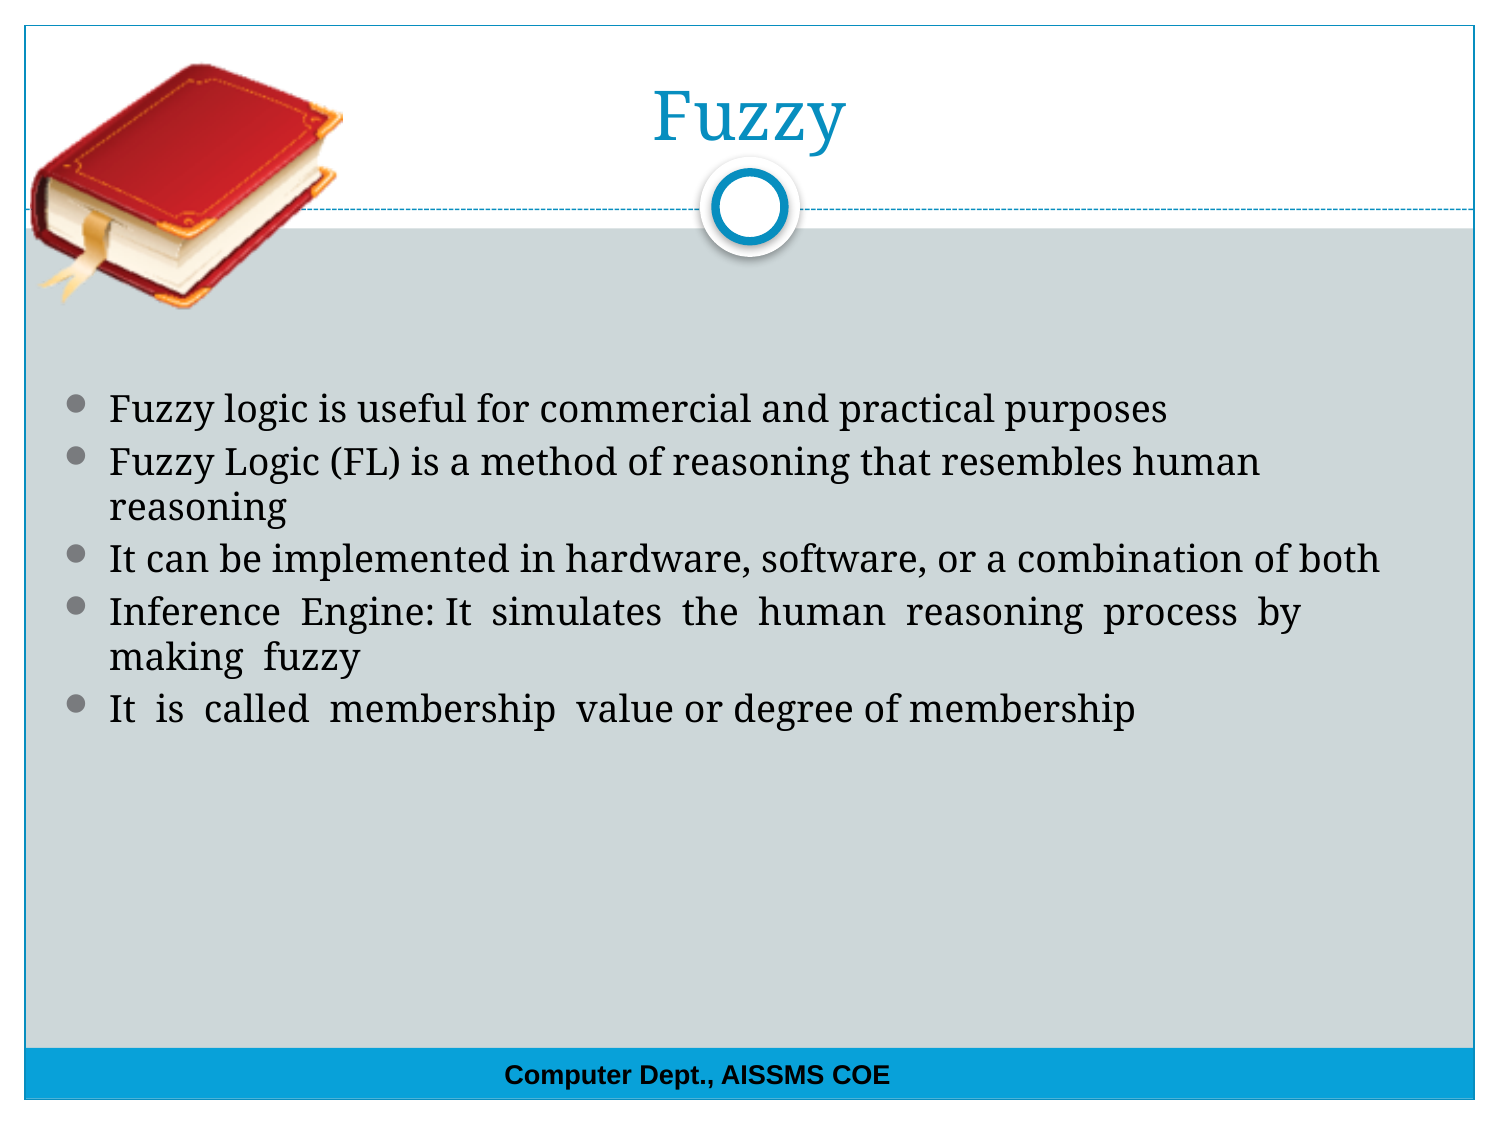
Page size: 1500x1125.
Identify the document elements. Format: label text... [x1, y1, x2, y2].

text_box Computer Dept., AISSMS COE [489, 989, 906, 1098]
list Fuzzy logic is useful for commercial and practical purposes Fuzzy Logic (FL) is a method of reasoning that resembles human reasoning It can be implemented in hardware, software, or a combination of both Inference Engine: It simulates the human reasoning process by making fuzzy It is called membership value or degree of membership [49, 250, 1445, 1001]
title Fuzzy [348, 37, 1450, 162]
picture [29, 29, 343, 343]
